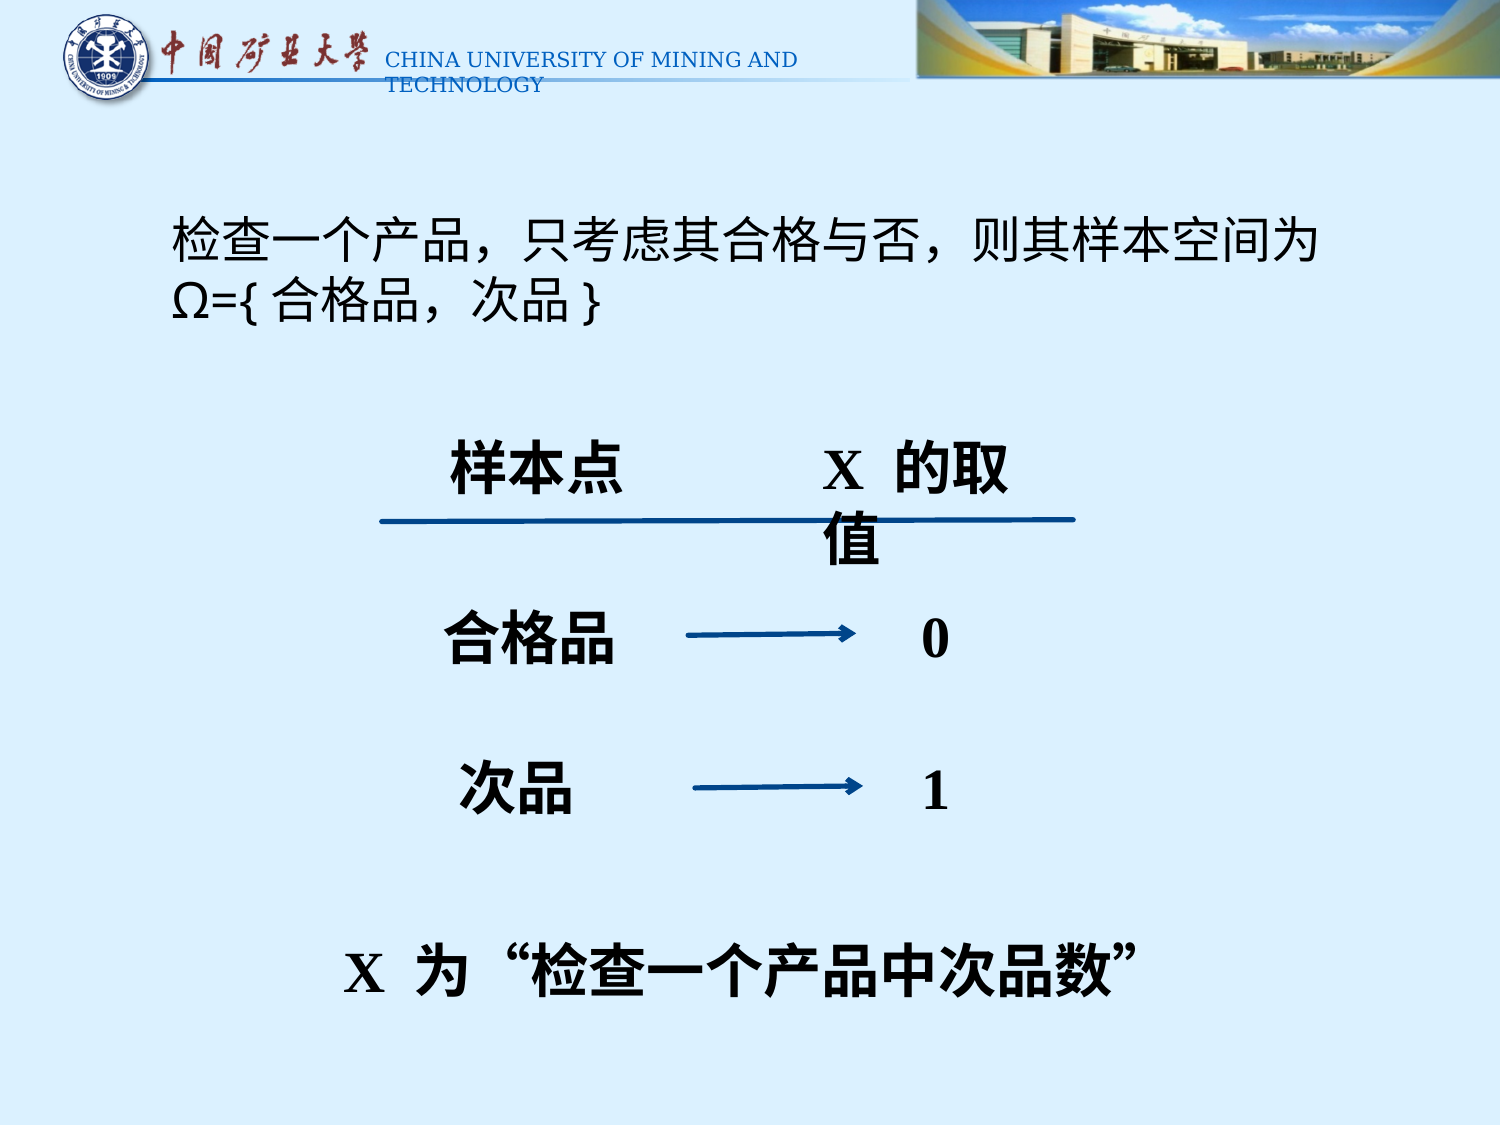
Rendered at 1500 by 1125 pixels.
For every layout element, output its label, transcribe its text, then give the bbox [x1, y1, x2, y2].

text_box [694, 785, 864, 789]
text_box X 为“检查一个产品中次品数” [328, 926, 1298, 1012]
text_box 样本点 [435, 424, 660, 509]
text_box 检查一个产品，只考虑其合格与否，则其样本空间为Ω={合格品，次品} [156, 201, 1344, 336]
text_box 0 [906, 591, 1147, 677]
text_box X 的取值 [807, 528, 1074, 579]
picture [59, 10, 160, 111]
picture [918, 0, 1500, 77]
text_box 次品 [443, 744, 739, 829]
text_box X 的取值 [807, 424, 1074, 519]
text_box 1 [906, 744, 1202, 829]
text_box 合格品 [427, 593, 668, 679]
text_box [687, 632, 857, 636]
